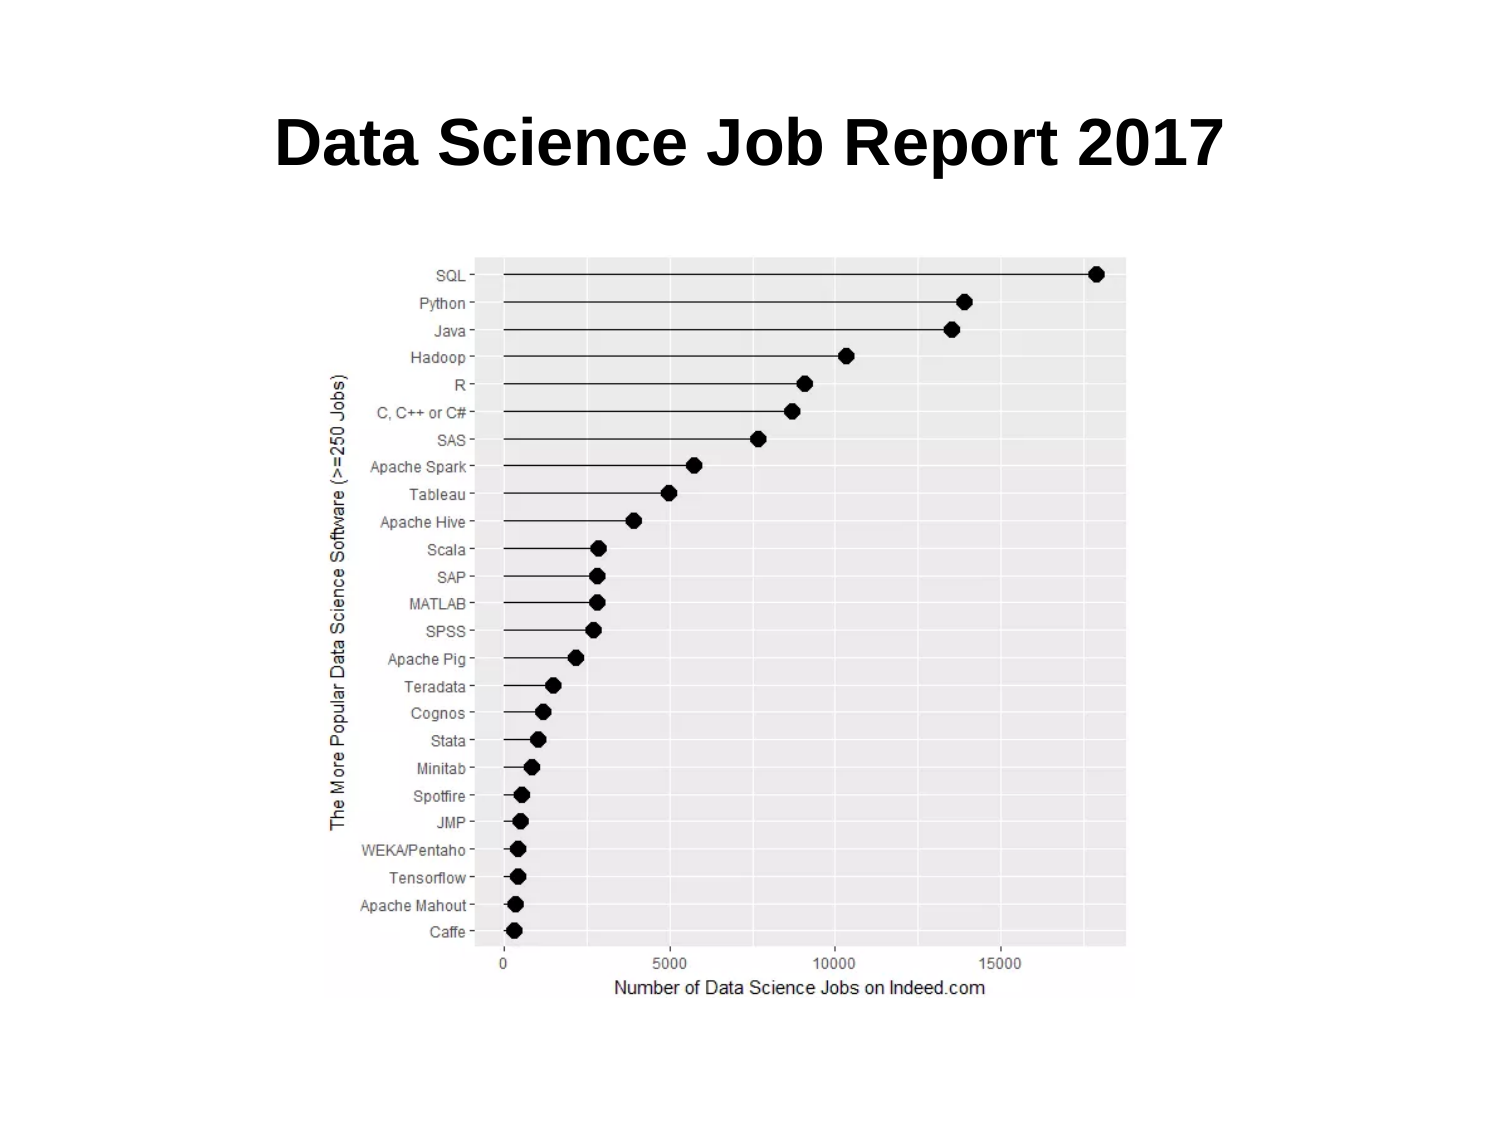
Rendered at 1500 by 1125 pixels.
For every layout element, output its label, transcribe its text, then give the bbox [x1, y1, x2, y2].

title Data Science Job Report 2017 [75, 45, 1425, 233]
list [324, 255, 1136, 998]
